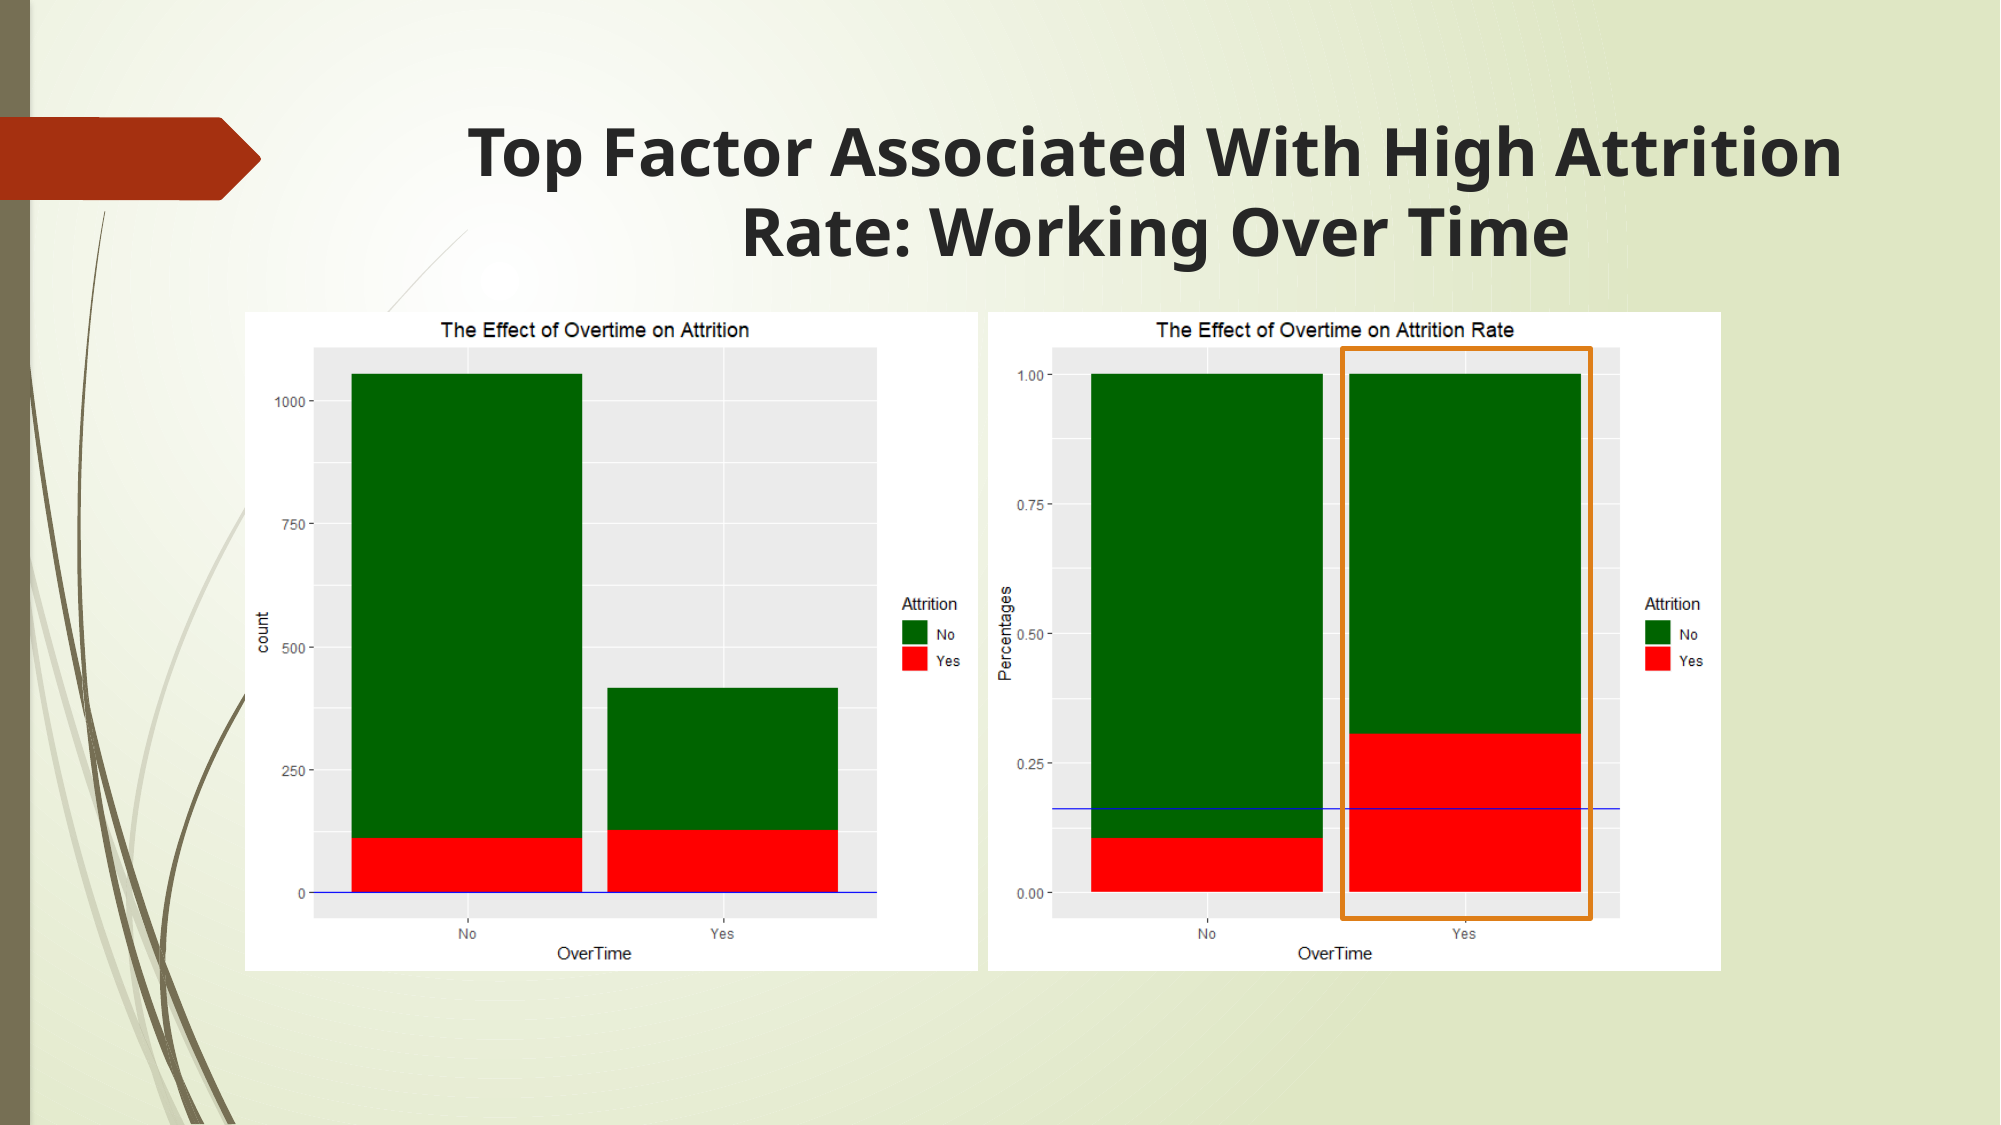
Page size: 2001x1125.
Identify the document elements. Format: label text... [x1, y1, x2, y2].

title Top Factor Associated With High Attrition Rate: Working Over Time [425, 102, 1888, 313]
picture [245, 312, 978, 972]
picture [988, 312, 1721, 972]
